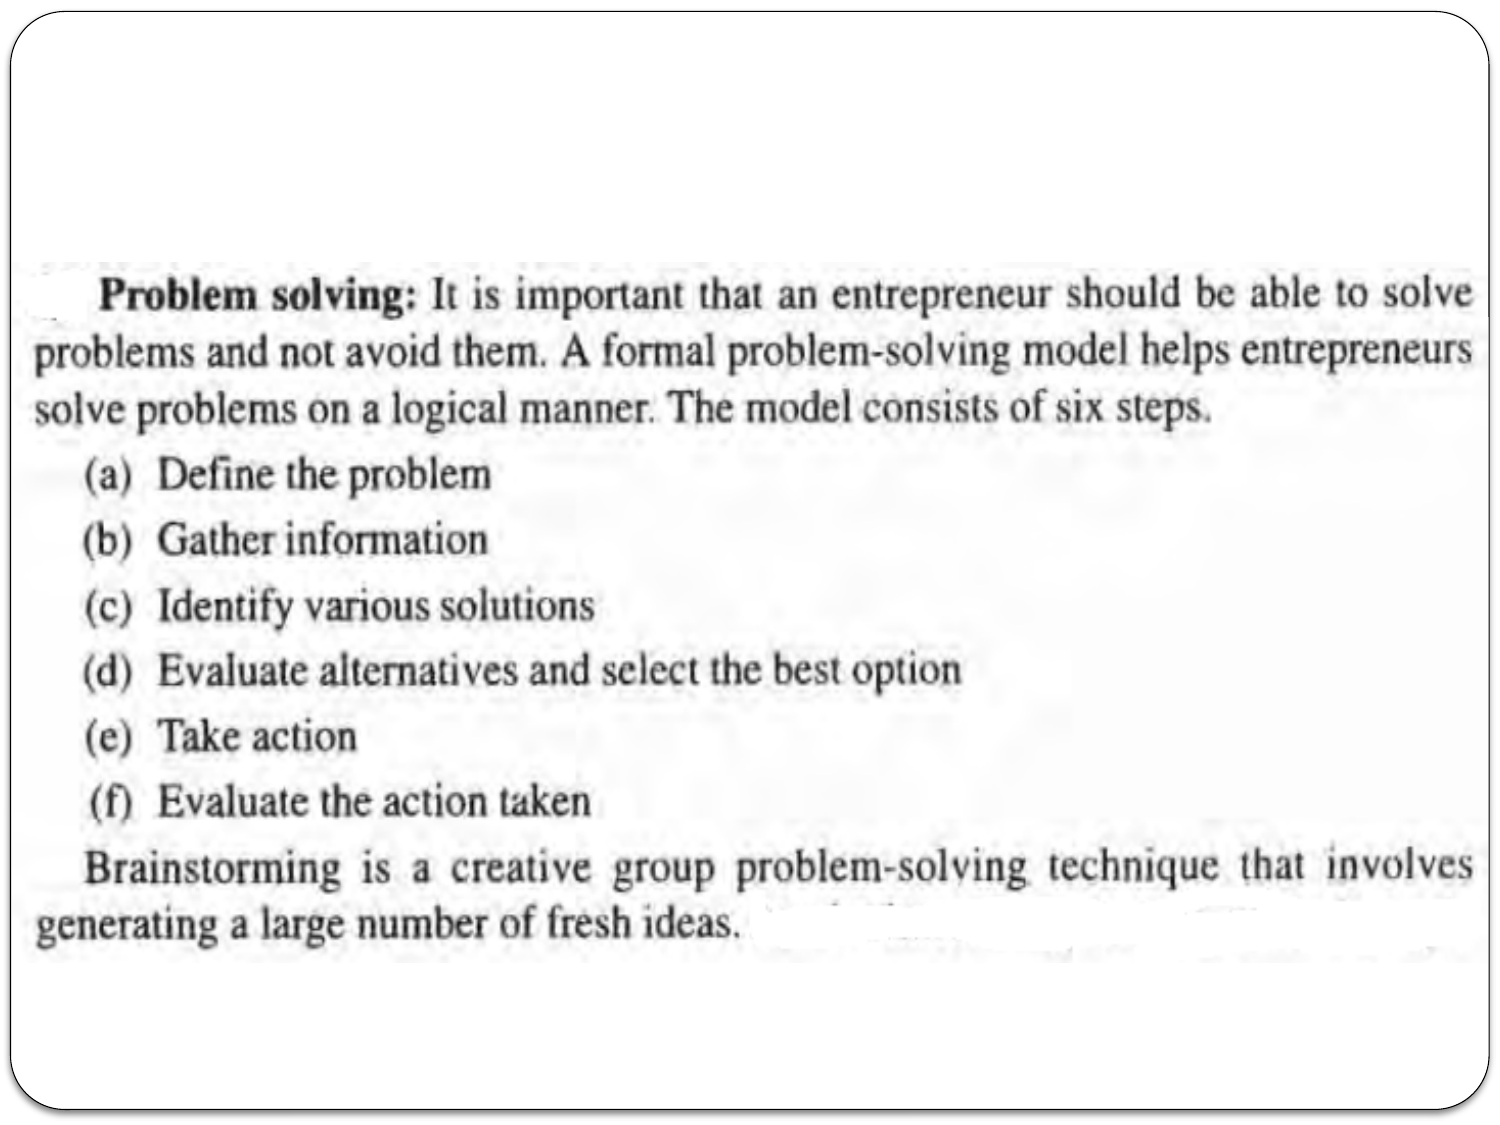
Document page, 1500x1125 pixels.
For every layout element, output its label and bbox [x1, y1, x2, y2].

picture [12, 262, 1488, 963]
